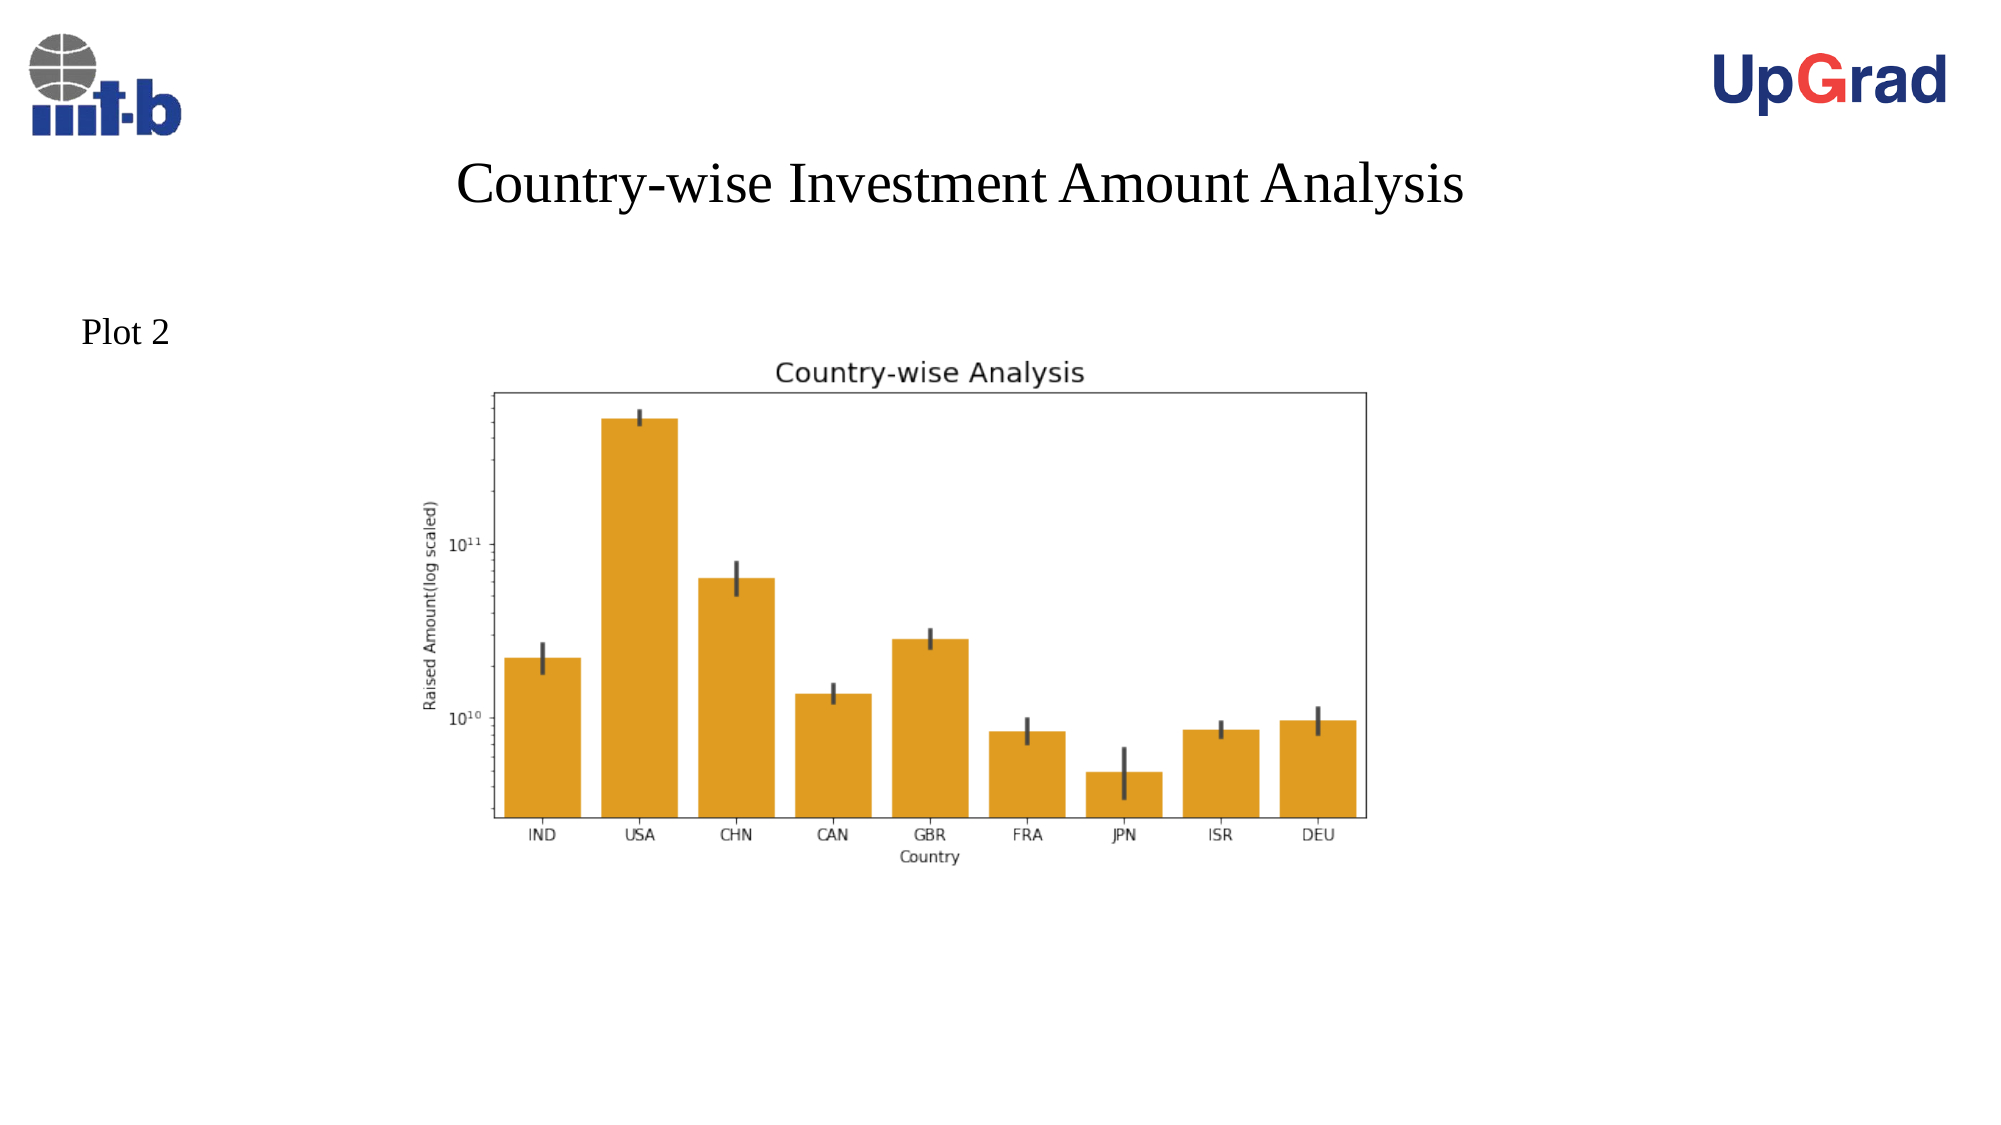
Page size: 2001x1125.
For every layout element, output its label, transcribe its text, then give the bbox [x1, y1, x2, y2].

picture [414, 350, 1377, 877]
picture [0, 29, 208, 163]
list Plot 2 [66, 304, 1899, 1017]
title Country-wise Investment Amount Analysis [186, 104, 1715, 246]
picture [1714, 53, 1952, 116]
